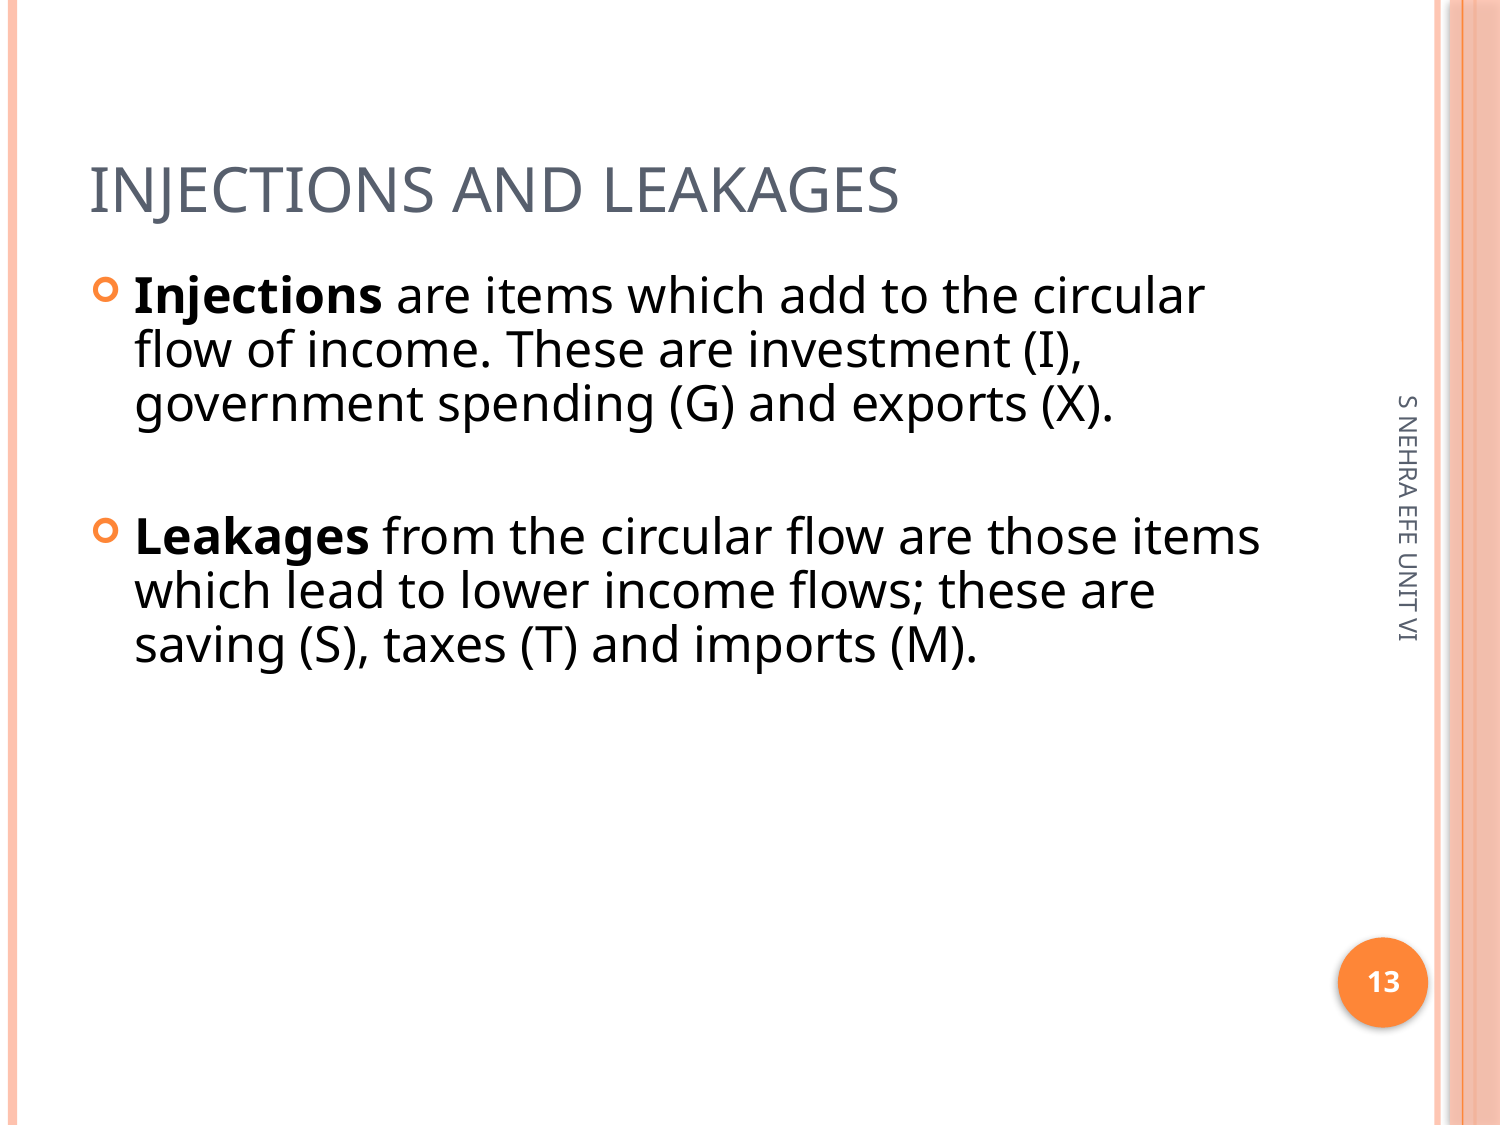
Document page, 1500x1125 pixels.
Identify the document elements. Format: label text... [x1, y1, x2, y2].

title Injections and Leakages [75, 45, 1300, 233]
slide_number 13 [1333, 940, 1434, 1026]
footer S NEHRA EFE UNIT VI [1379, 380, 1440, 906]
list Injections are items which add to the circular flow of income. These are investment (I), government spending (G) and exports (X). Leakages from the circular flow are those items which lead to lower income flows; these are saving (S), taxes (T) and imports (M). [74, 262, 1301, 1063]
